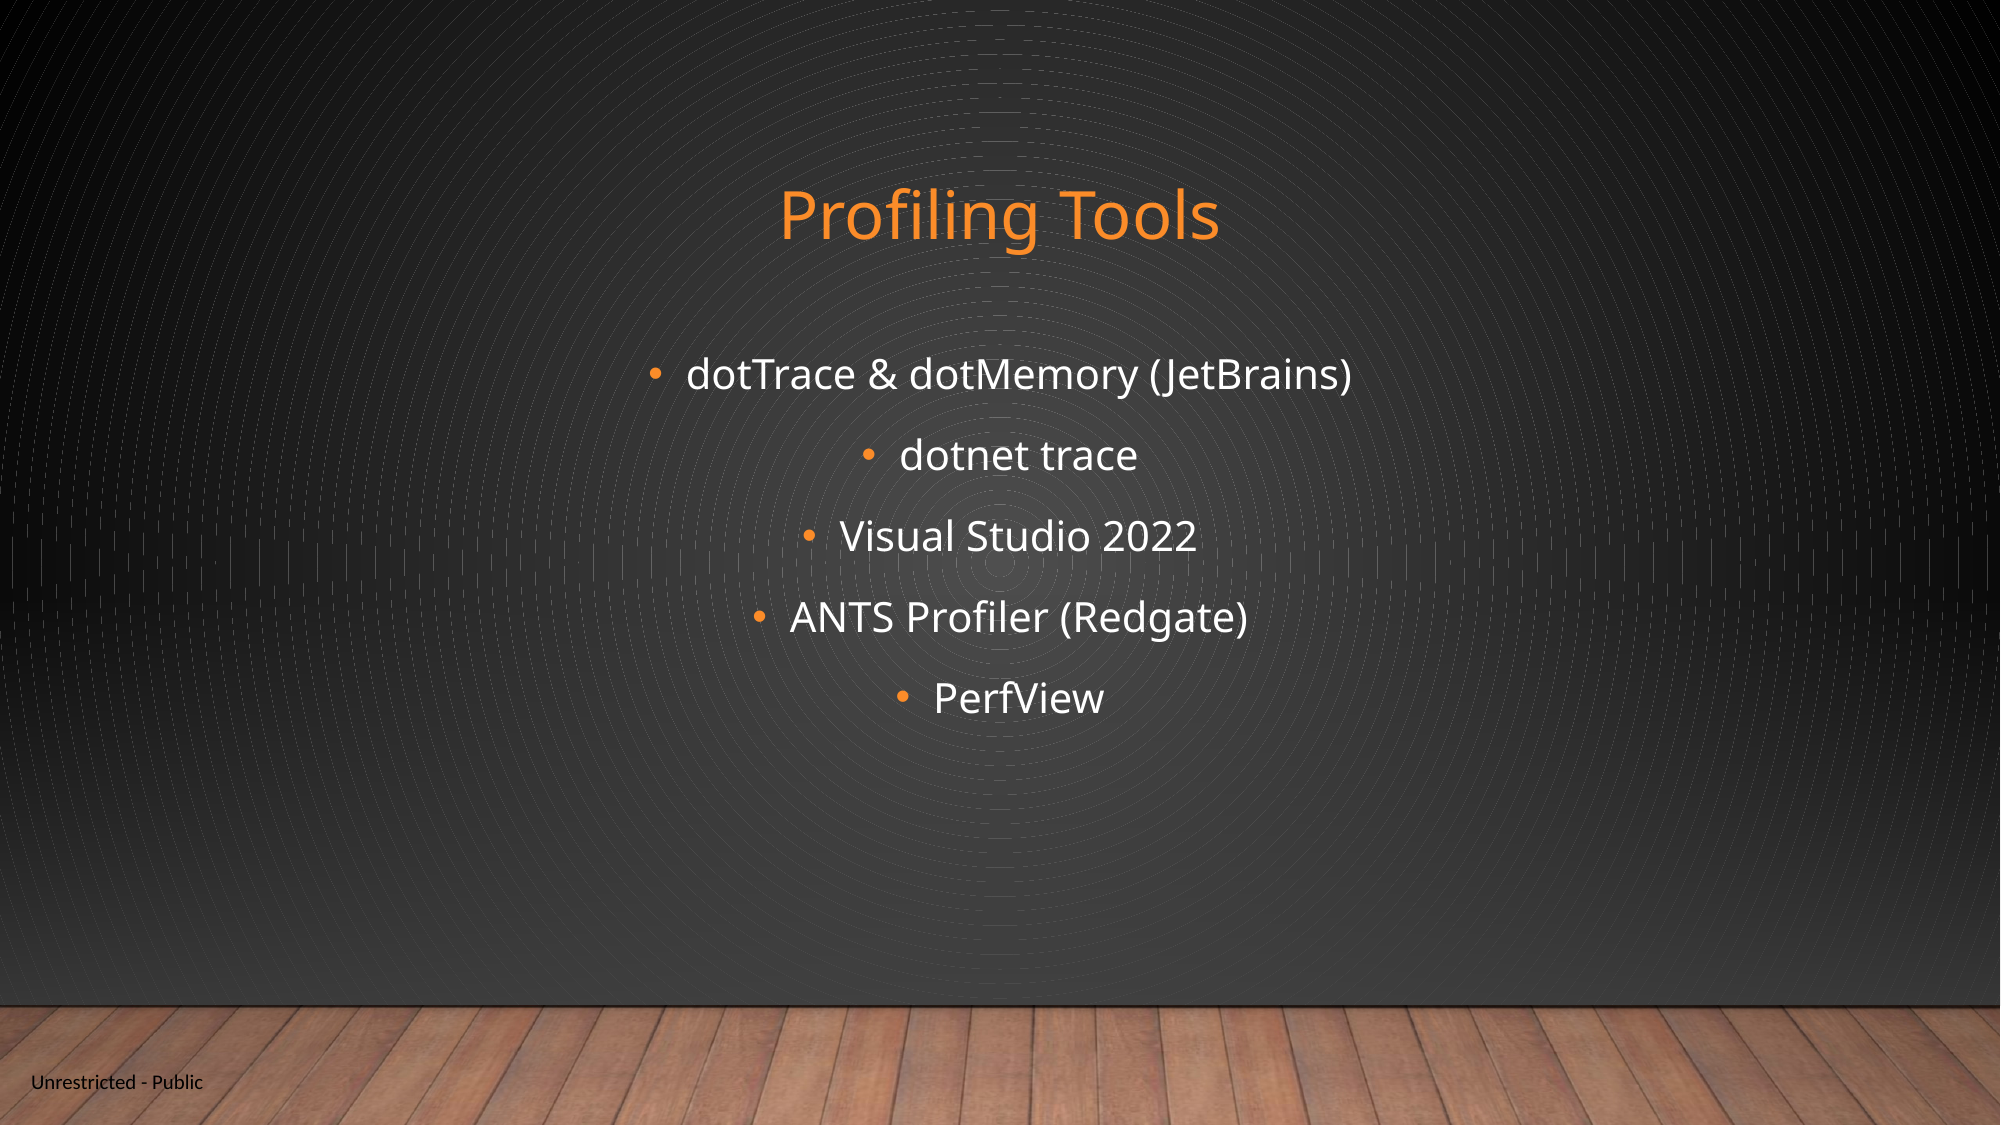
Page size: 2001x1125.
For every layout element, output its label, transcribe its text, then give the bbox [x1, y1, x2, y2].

picture [0, 1005, 2000, 1125]
list dotTrace & dotMemory (JetBrains) dotnet trace Visual Studio 2022 ANTS Profiler (Redgate) PerfView [238, 330, 1763, 897]
title Profiling Tools [238, 131, 1763, 305]
